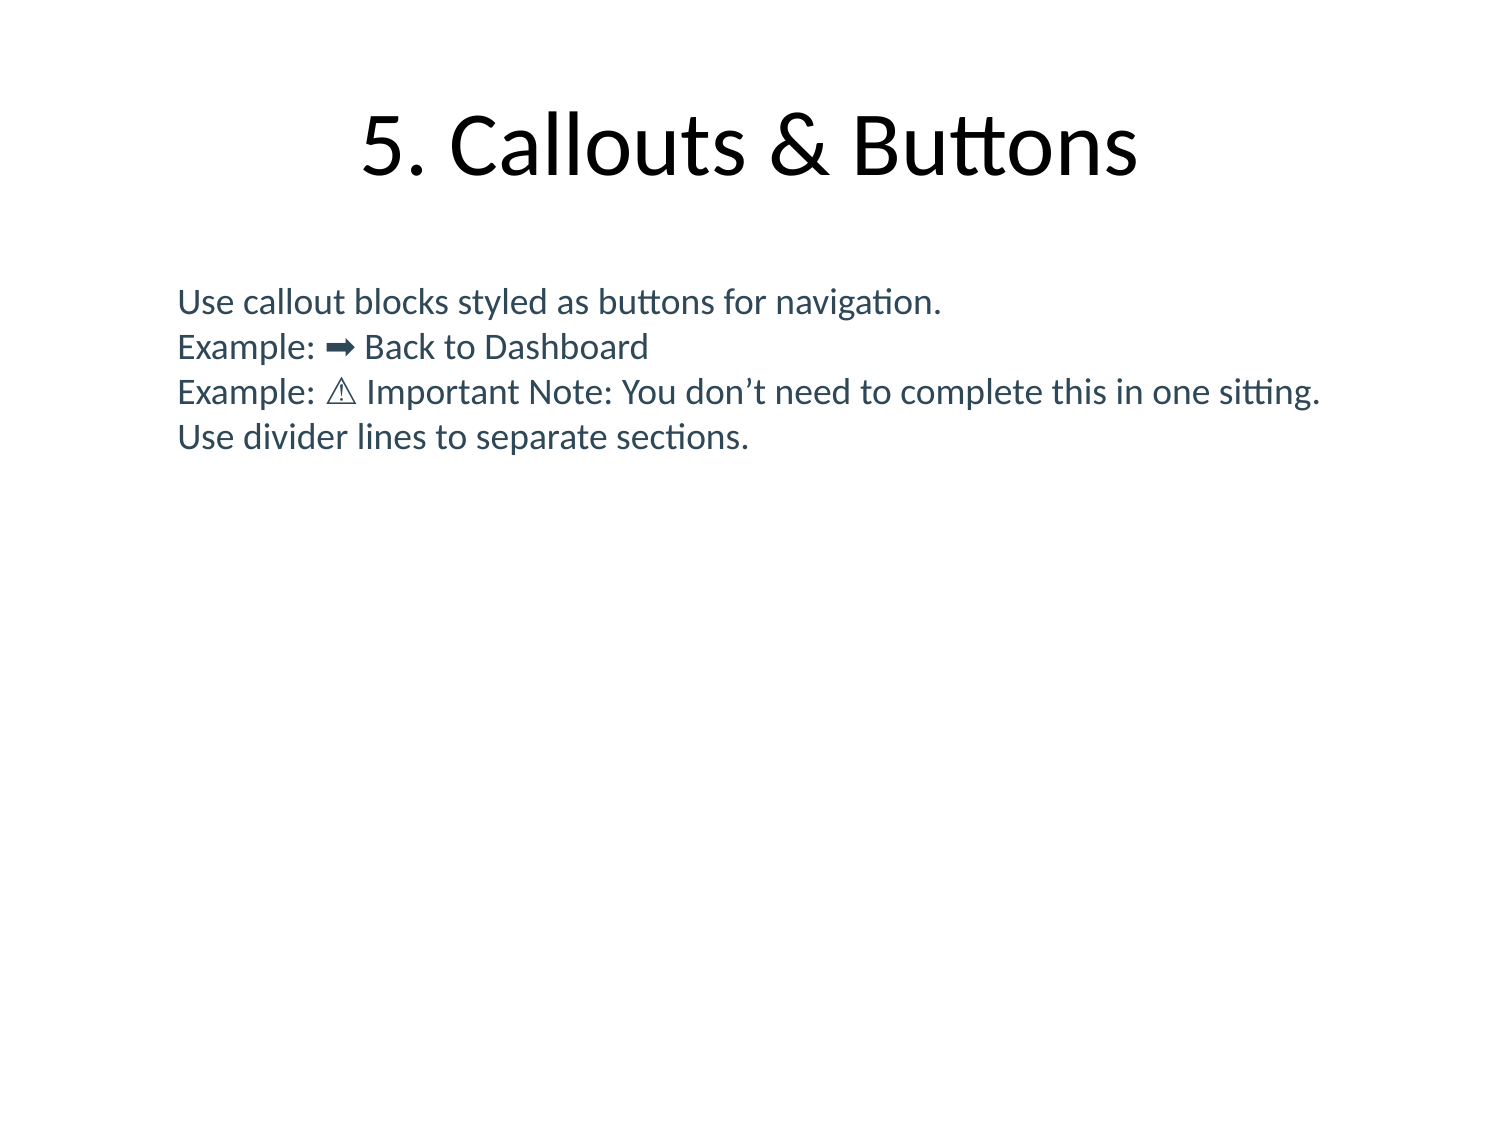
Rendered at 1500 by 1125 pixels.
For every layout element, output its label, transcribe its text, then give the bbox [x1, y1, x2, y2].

text_box Use callout blocks styled as buttons for navigation. Example: ➡️ Back to Dashboard Example: ⚠️ Important Note: You don’t need to complete this in one sitting. Use divider lines to separate sections. [162, 224, 1338, 465]
title 5. Callouts & Buttons [75, 45, 1425, 233]
